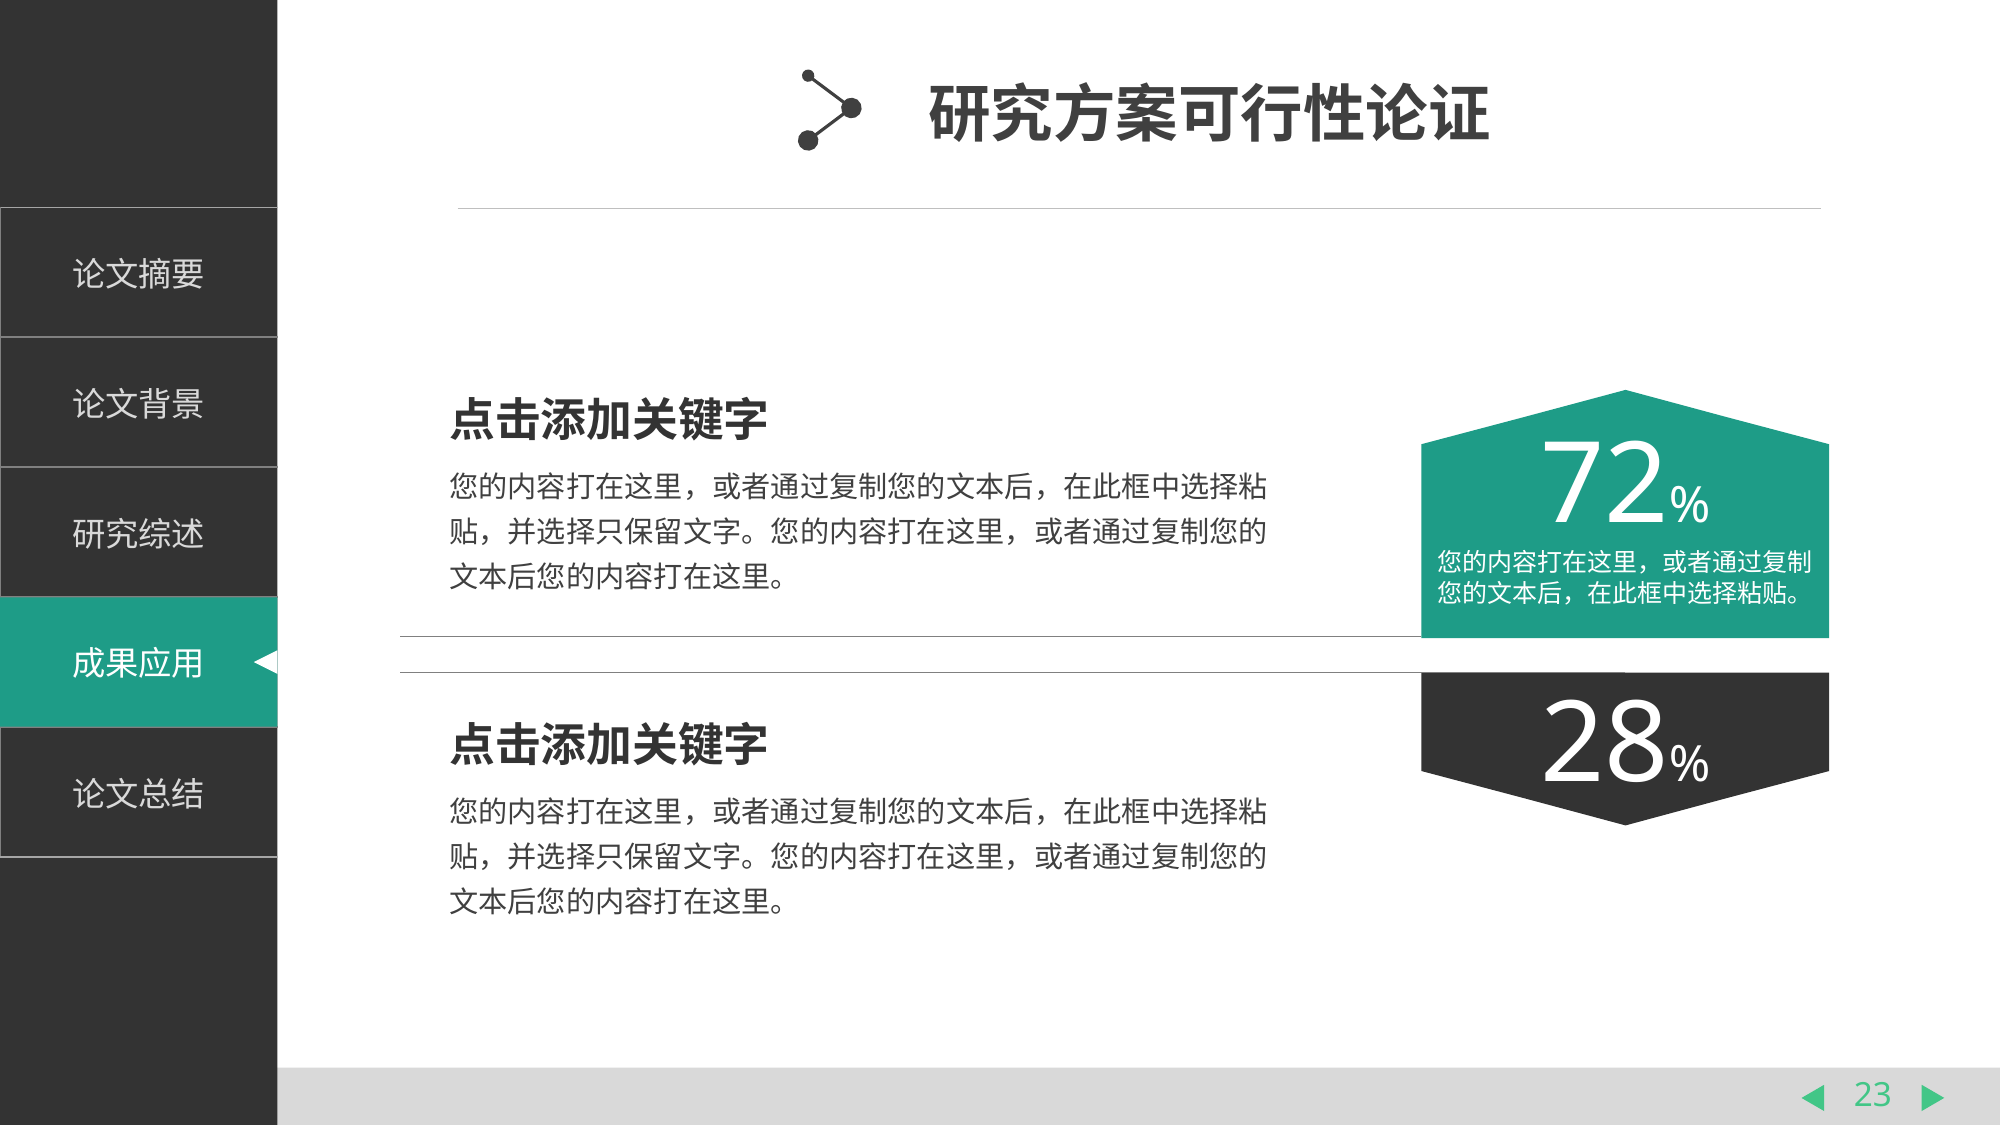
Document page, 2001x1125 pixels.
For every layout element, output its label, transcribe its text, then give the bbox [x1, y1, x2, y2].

text_box 您的内容打在这里，或者通过复制您的文本后，在此框中选择粘贴，并选择只保留文字。您的内容打在这里，或者通过复制您的文本后您的内容打在这里。 [434, 775, 1296, 926]
text_box 点击添加关键字 [434, 382, 892, 450]
text_box 您的内容打在这里，或者通过复制您的文本后，在此框中选择粘贴，并选择只保留文字。您的内容打在这里，或者通过复制您的文本后您的内容打在这里。 [434, 450, 1296, 602]
text_box 研究方案可行性论证 [913, 66, 1506, 157]
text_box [808, 75, 852, 141]
text_box 72% 您的内容打在这里，或者通过复制您的文本后，在此框中选择粘贴。 [1421, 389, 1830, 639]
text_box 28% [1421, 672, 1830, 826]
text_box 点击添加关键字 [434, 707, 892, 775]
